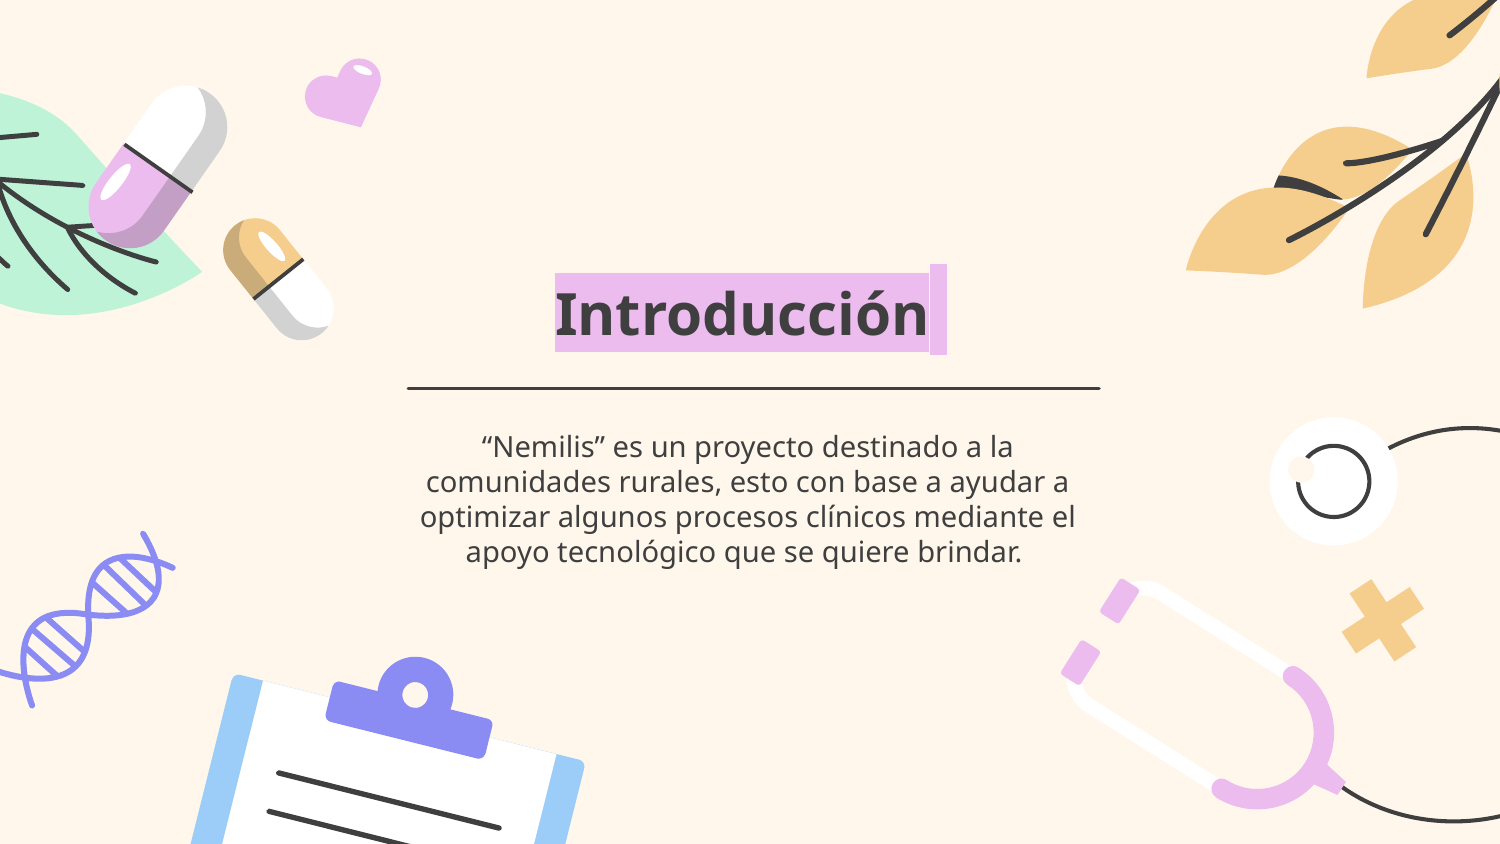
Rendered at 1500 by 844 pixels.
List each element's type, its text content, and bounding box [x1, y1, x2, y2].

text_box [1098, 420, 1500, 844]
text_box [73, 94, 243, 240]
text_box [95, 663, 605, 844]
title Introducción [384, 225, 1118, 364]
subtitle “Nemilis” es un proyecto destinado a la comunidades rurales, esto con base a ayudar a optimizar algunos procesos clínicos mediante el apoyo tecnológico que se quiere brindar. [381, 413, 1115, 603]
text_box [240, 209, 316, 349]
